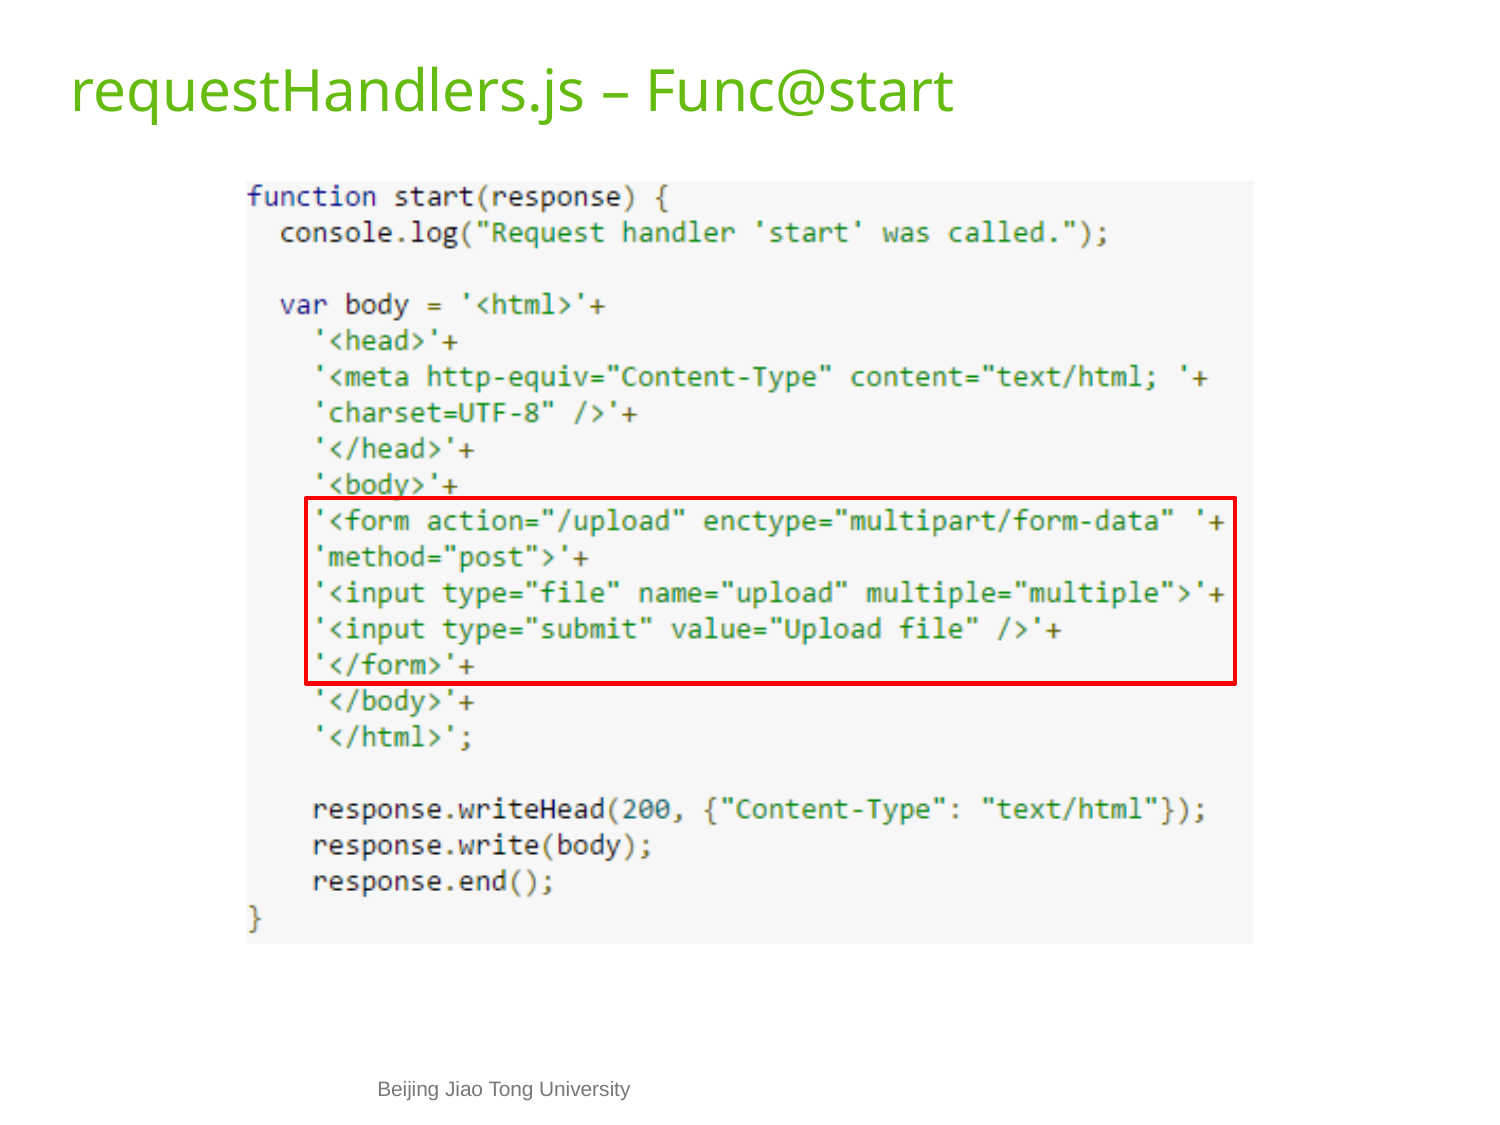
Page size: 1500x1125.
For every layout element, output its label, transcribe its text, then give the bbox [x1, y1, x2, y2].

picture [246, 181, 1254, 944]
title requestHandlers.js – Func@start [70, 52, 1430, 139]
list Beijing Jiao Tong University [263, 1075, 751, 1120]
